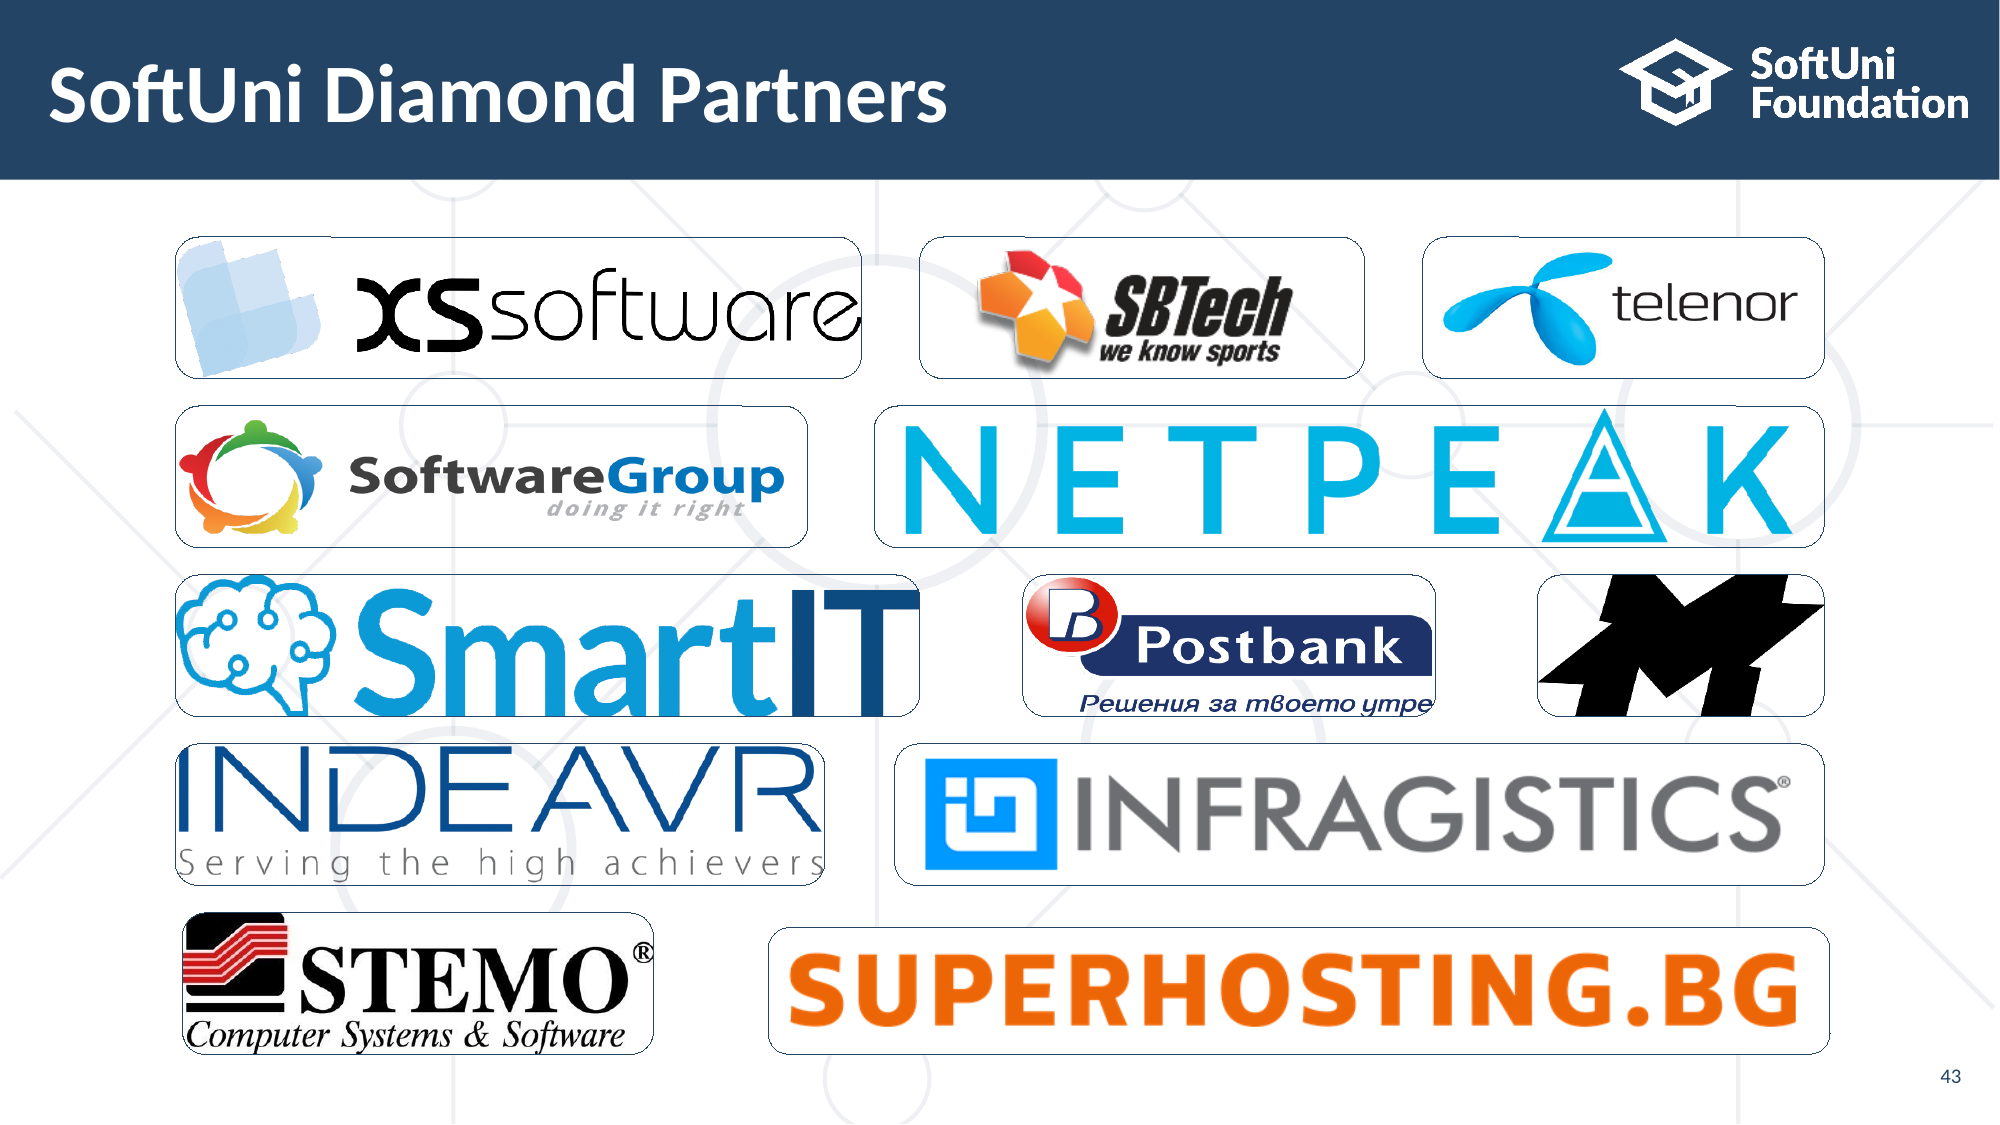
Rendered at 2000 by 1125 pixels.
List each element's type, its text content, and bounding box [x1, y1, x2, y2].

picture [1618, 38, 1968, 126]
picture [466, 642, 495, 717]
picture [767, 927, 1831, 1055]
picture [1022, 574, 1437, 717]
picture [184, 585, 329, 710]
picture [223, 615, 232, 625]
title SoftUni Diamond Partners [31, 16, 1591, 162]
picture [894, 743, 1825, 886]
picture [264, 614, 273, 625]
picture [175, 631, 287, 717]
picture [174, 743, 826, 886]
slide_number 43 [1896, 1049, 1968, 1101]
picture [595, 678, 625, 702]
picture [1422, 236, 1825, 379]
picture [233, 661, 243, 670]
picture [175, 236, 862, 379]
picture [295, 647, 305, 656]
picture [1537, 574, 1825, 717]
picture [174, 405, 809, 548]
picture [611, 706, 633, 717]
picture [919, 236, 1365, 379]
picture [182, 912, 654, 1055]
picture [873, 405, 1825, 548]
picture [516, 642, 545, 717]
picture [175, 574, 249, 616]
picture [263, 574, 921, 717]
